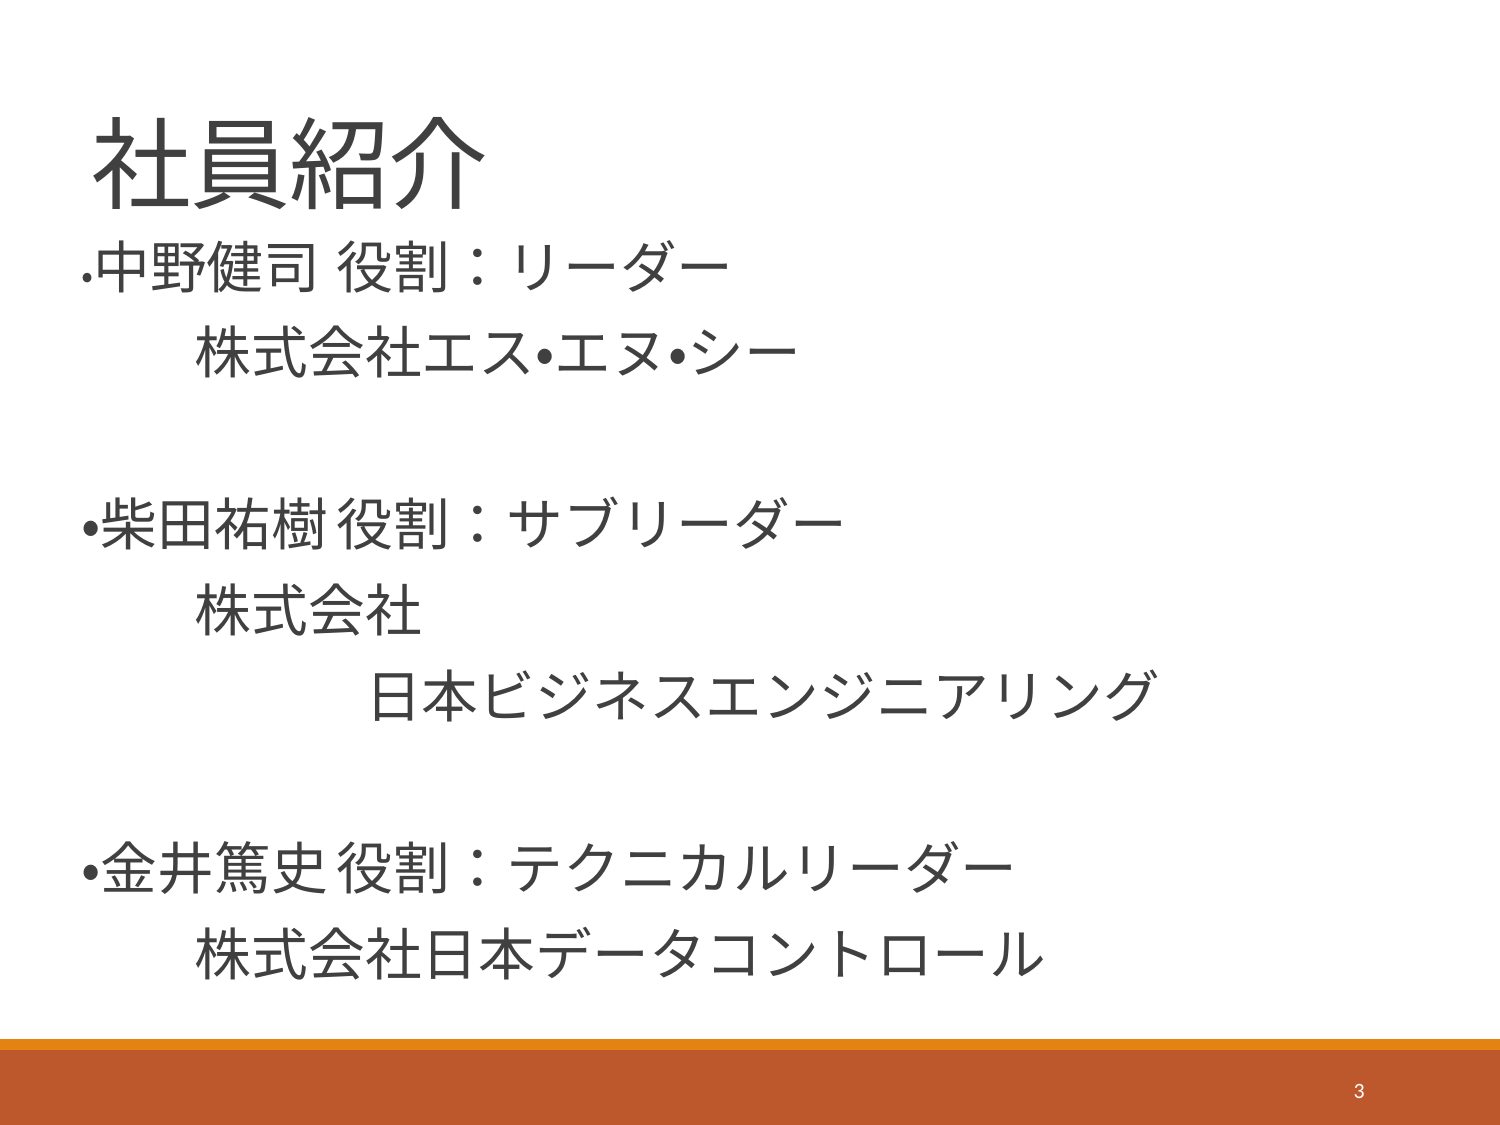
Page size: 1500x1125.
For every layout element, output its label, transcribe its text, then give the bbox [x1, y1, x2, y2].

slide_number 3 [1218, 1059, 1380, 1120]
title 社員紹介 [76, 54, 1427, 230]
list ・中野健司 役割：リーダー 株式会社エス・エヌ・シー ・柴田祐樹 役割：サブリーダー 株式会社 日本ビジネスエンジニアリング ・金井篤史 役割：テクニカルリーダー 株式会社日本データコントロール [64, 231, 1415, 1083]
